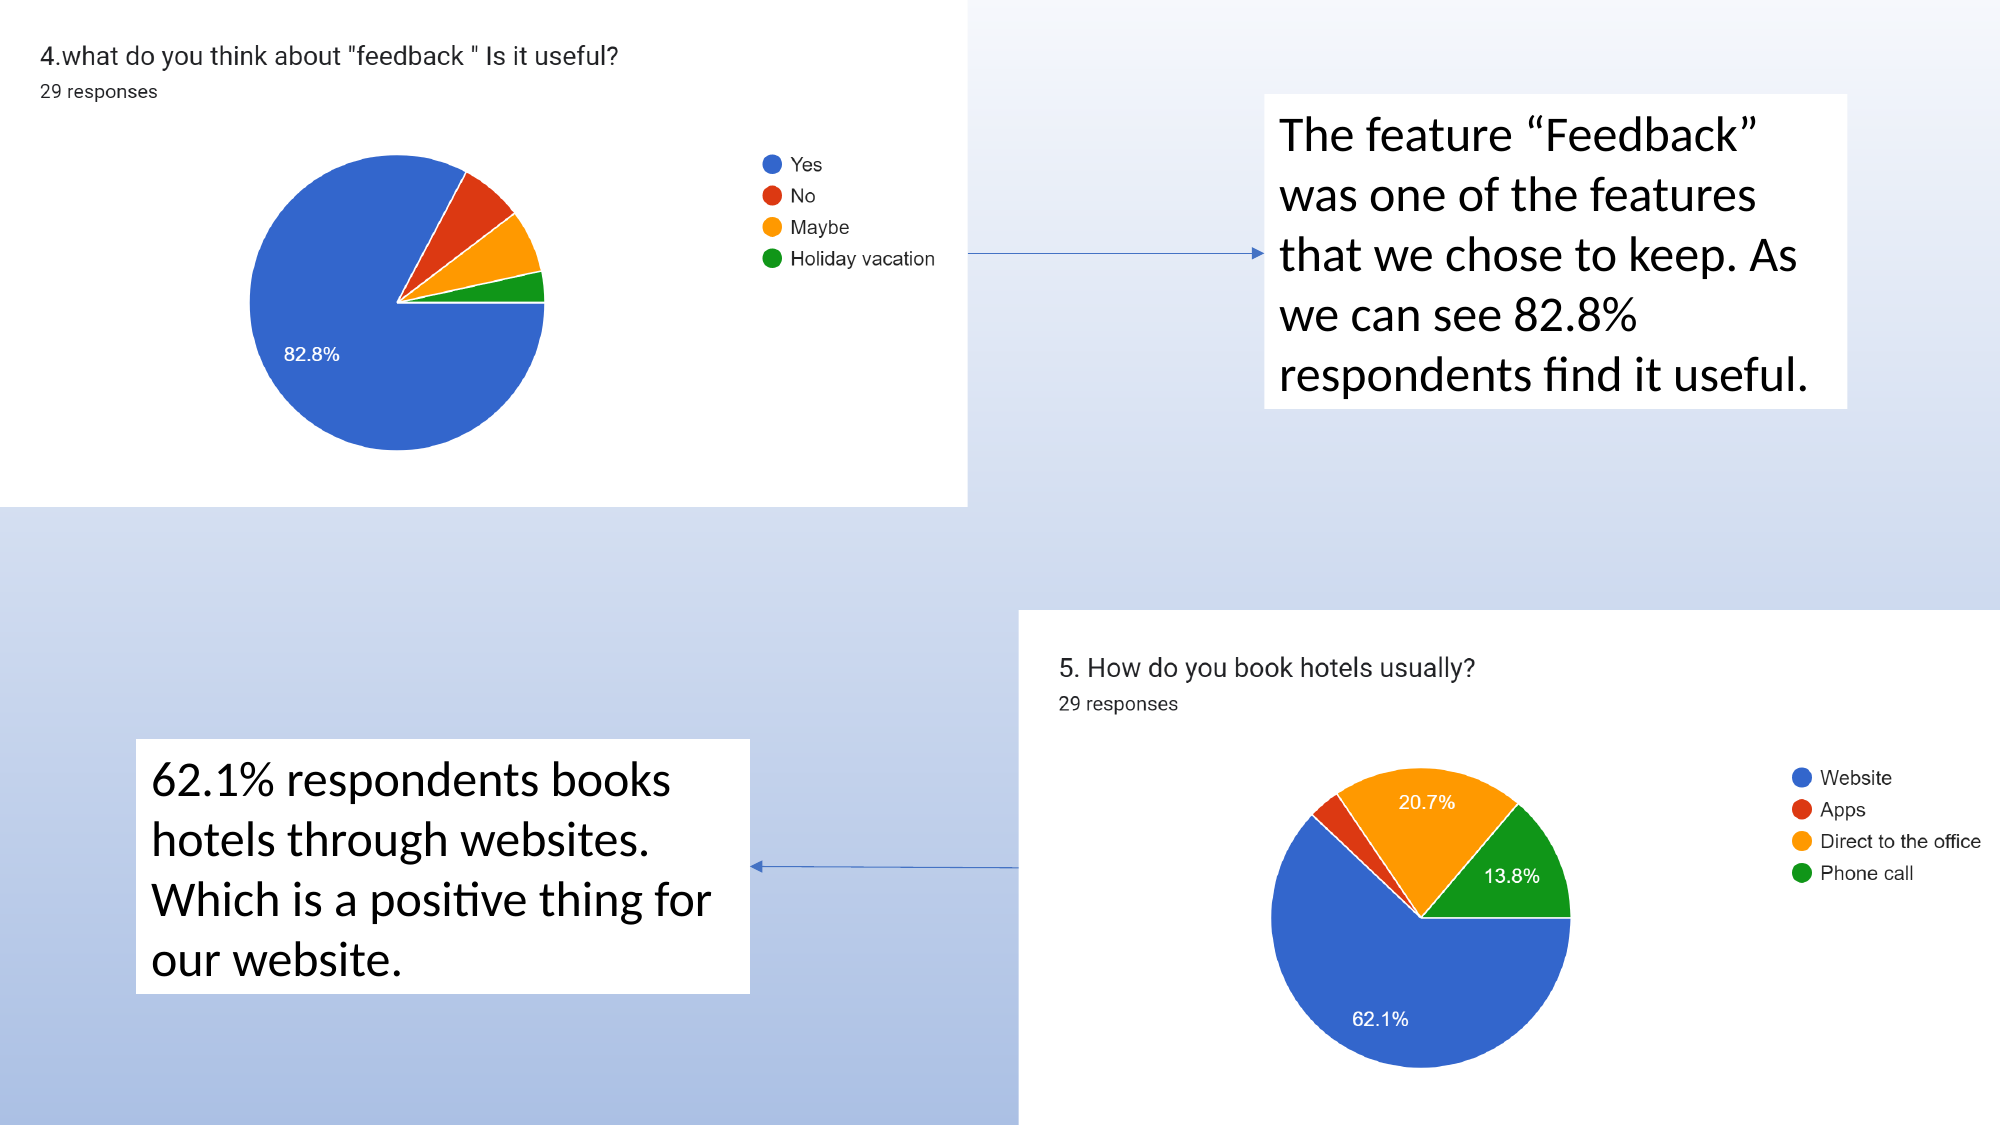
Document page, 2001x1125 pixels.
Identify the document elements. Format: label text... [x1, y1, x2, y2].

picture [0, 0, 968, 507]
text_box The feature “Feedback” was one of the features that we chose to keep. As we can see 82.8% respondents find it useful. [1264, 94, 1848, 409]
picture [1018, 610, 2000, 1125]
text_box 62.1% respondents books hotels through websites. Which is a positive thing for our website. [136, 739, 750, 994]
